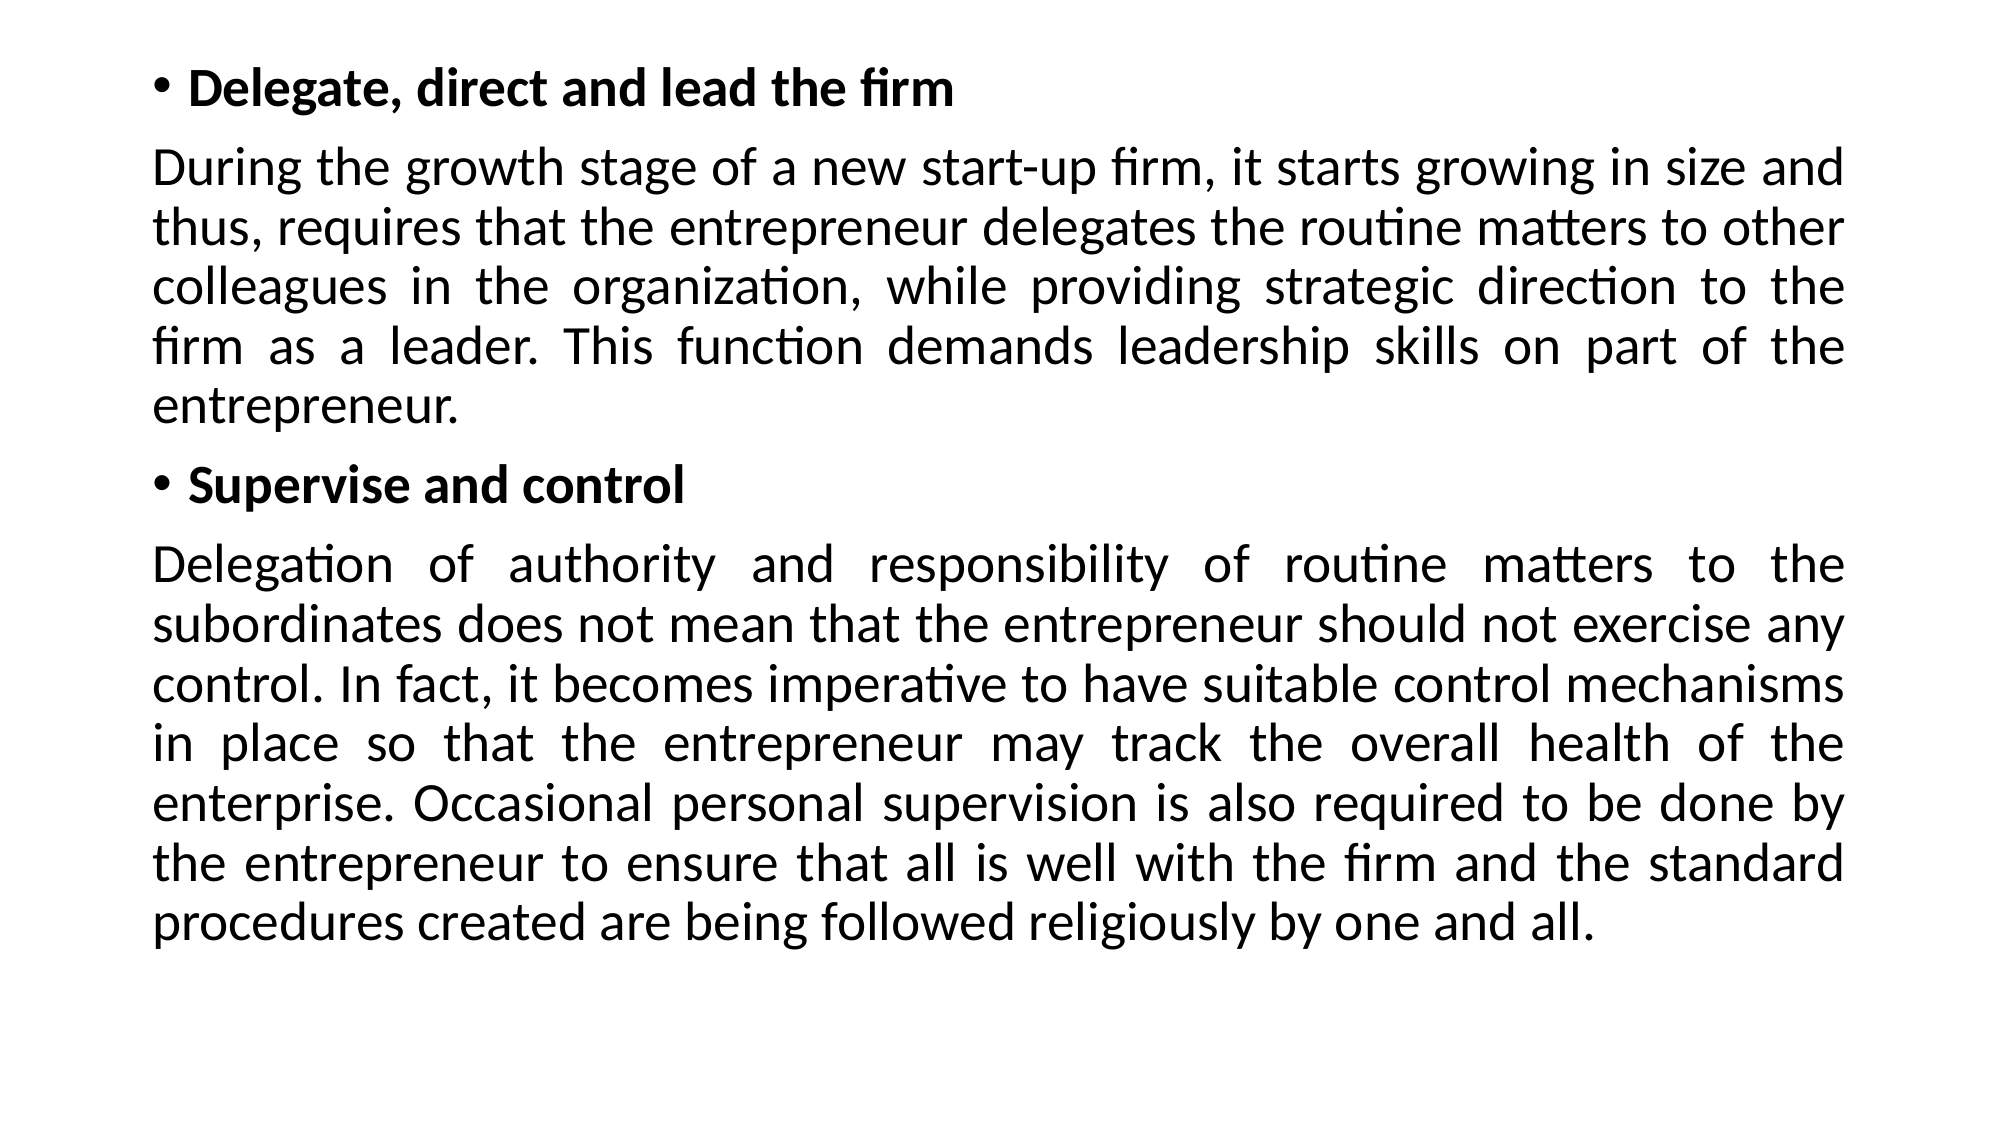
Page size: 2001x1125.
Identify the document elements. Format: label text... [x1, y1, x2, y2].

list Delegate, direct and lead the firm During the growth stage of a new start-up firm, it starts growing in size and thus, requires that the entrepreneur delegates the routine matters to other colleagues in the organization, while providing strategic direction to the firm as a leader. This function demands leadership skills on part of the entrepreneur. Supervise and control Delegation of authority and responsibility of routine matters to the subordinates does not mean that the entrepreneur should not exercise any control. In fact, it becomes imperative to have suitable control mechanisms in place so that the entrepreneur may track the overall health of the enterprise. Occasional personal supervision is also required to be done by the entrepreneur to ensure that all is well with the firm and the standard procedures created are being followed religiously by one and all. [137, 50, 1863, 1014]
